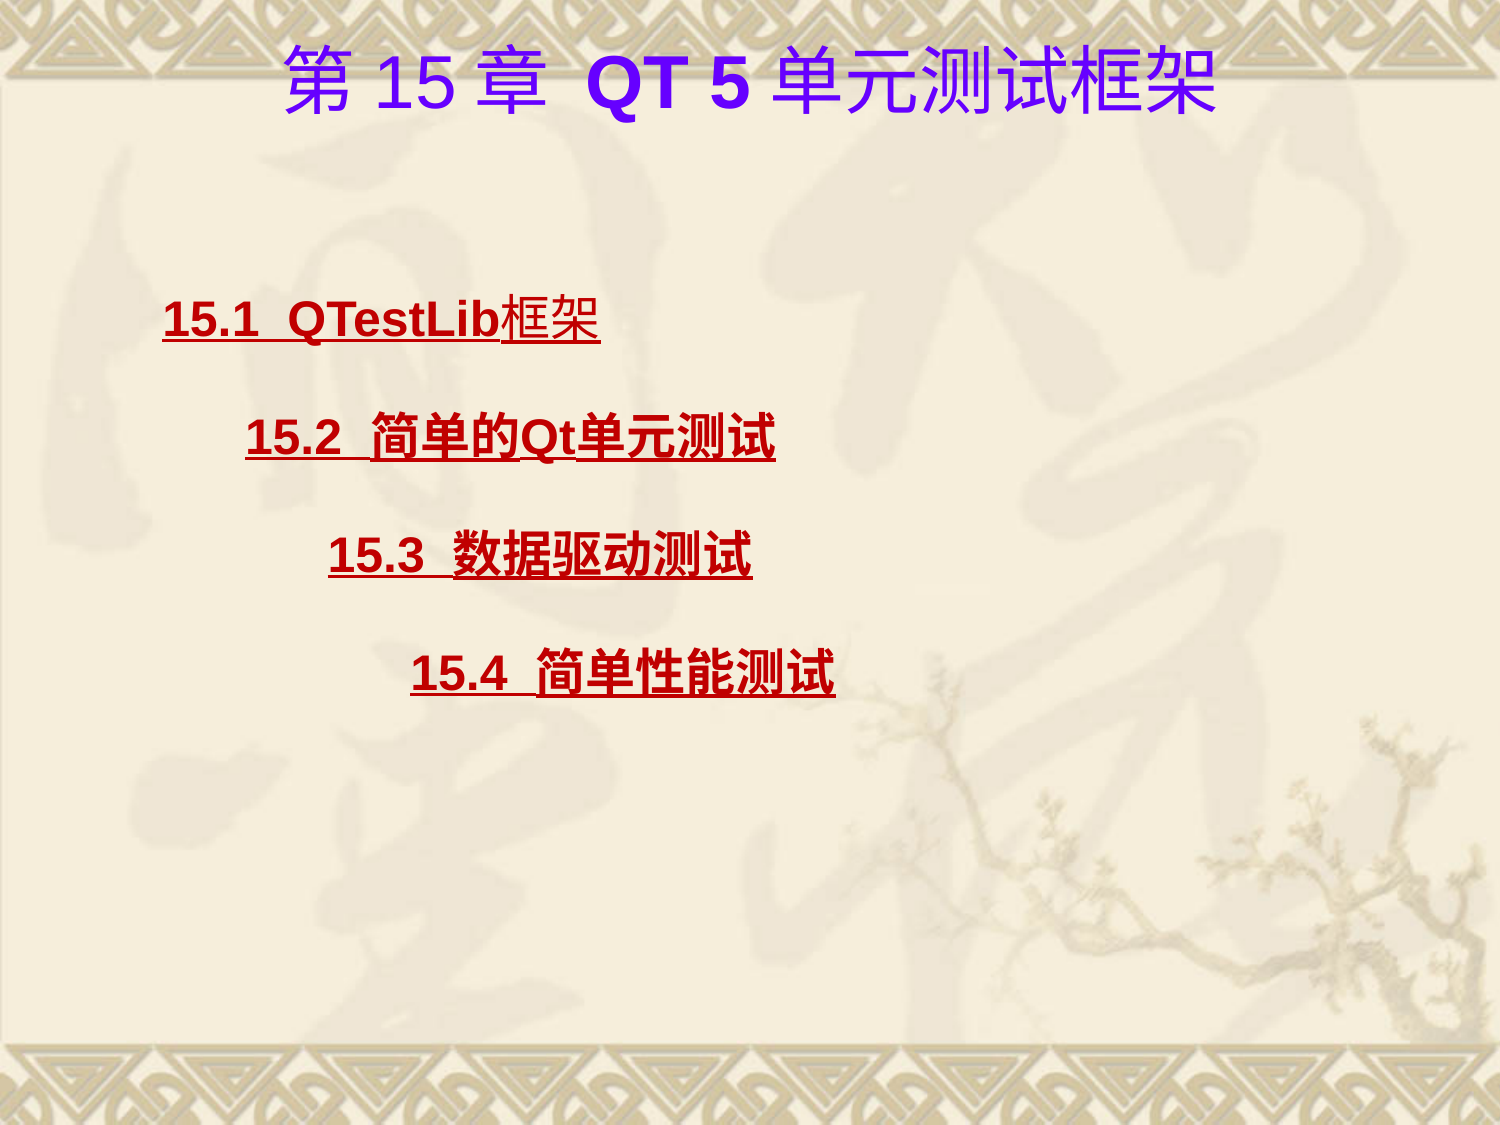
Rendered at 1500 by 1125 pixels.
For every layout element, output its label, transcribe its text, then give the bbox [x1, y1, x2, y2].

text_box 15.3 数据驱动测试 [312, 515, 880, 603]
picture [0, 0, 1500, 1125]
title 第15章 Qt 5单元测试框架 [49, 7, 1451, 149]
text_box 15.2 简单的Qt单元测试 [230, 397, 798, 485]
text_box 15.1 QTestLib框架 [147, 278, 715, 367]
text_box 15.4 简单性能测试 [395, 633, 963, 721]
